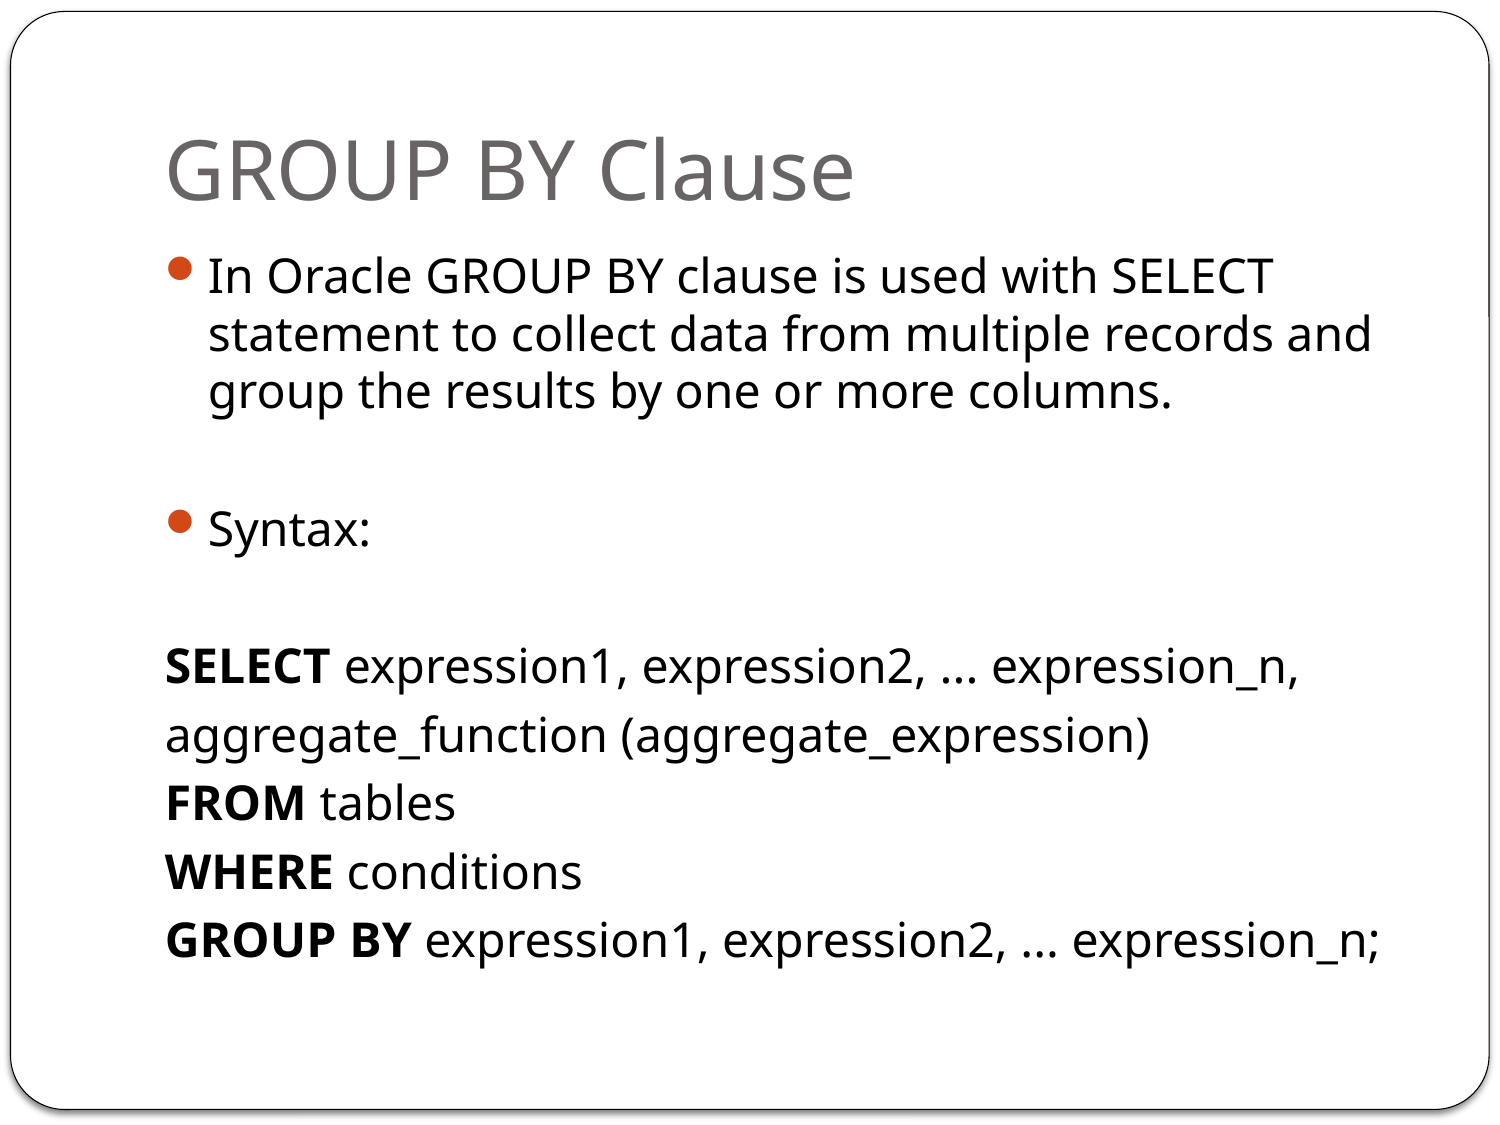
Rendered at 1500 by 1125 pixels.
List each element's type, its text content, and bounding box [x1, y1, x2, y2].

title GROUP BY Clause [150, 45, 1425, 233]
list In Oracle GROUP BY clause is used with SELECT statement to collect data from multiple records and group the results by one or more columns. Syntax: SELECT expression1, expression2, ... expression_n, aggregate_function (aggregate_expression) FROM tables WHERE conditions GROUP BY expression1, expression2, ... expression_n; [150, 237, 1425, 988]
